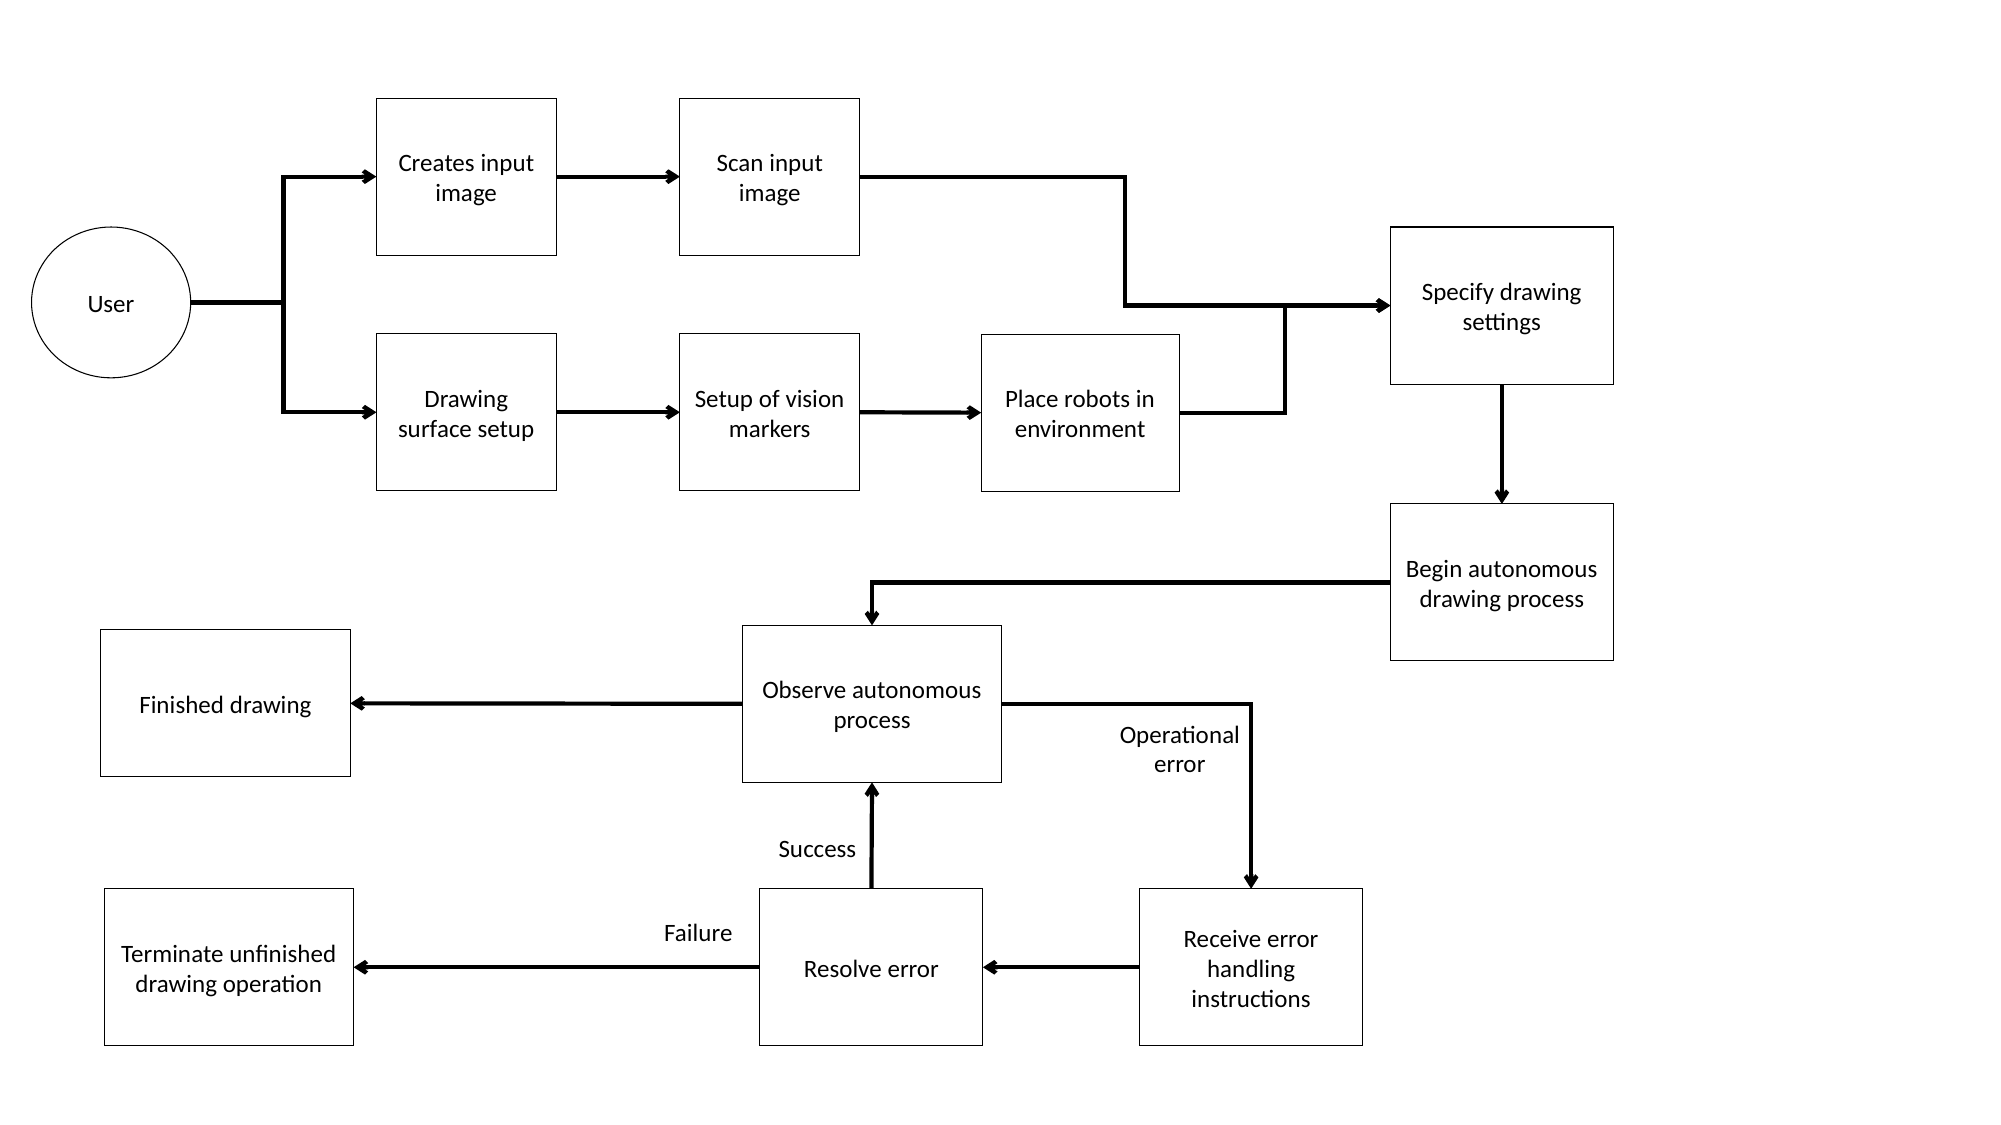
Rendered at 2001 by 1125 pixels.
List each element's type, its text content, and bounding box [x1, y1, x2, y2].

text_box Begin autonomous drawing process [1390, 503, 1614, 661]
text_box Observe autonomous process [742, 625, 1002, 783]
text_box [190, 302, 377, 413]
text_box Drawing surface setup [376, 333, 557, 491]
text_box Resolve error [759, 888, 983, 1046]
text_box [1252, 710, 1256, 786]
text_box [859, 176, 1391, 306]
text_box Failure [649, 909, 748, 955]
text_box Scan input image [679, 98, 860, 256]
text_box Place robots in environment [981, 334, 1180, 492]
text_box Specify drawing settings [1391, 226, 1614, 385]
text_box Receive error handling instructions [1139, 888, 1363, 1046]
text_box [1179, 306, 1391, 413]
text_box Setup of vision markers [679, 333, 860, 491]
text_box Terminate unfinished drawing operation [104, 888, 354, 1046]
text_box Success [763, 825, 869, 870]
text_box User [31, 226, 190, 379]
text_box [871, 582, 1391, 626]
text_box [1001, 703, 1252, 889]
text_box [190, 176, 377, 302]
text_box Finished drawing [100, 629, 351, 777]
text_box Creates input image [376, 98, 557, 256]
